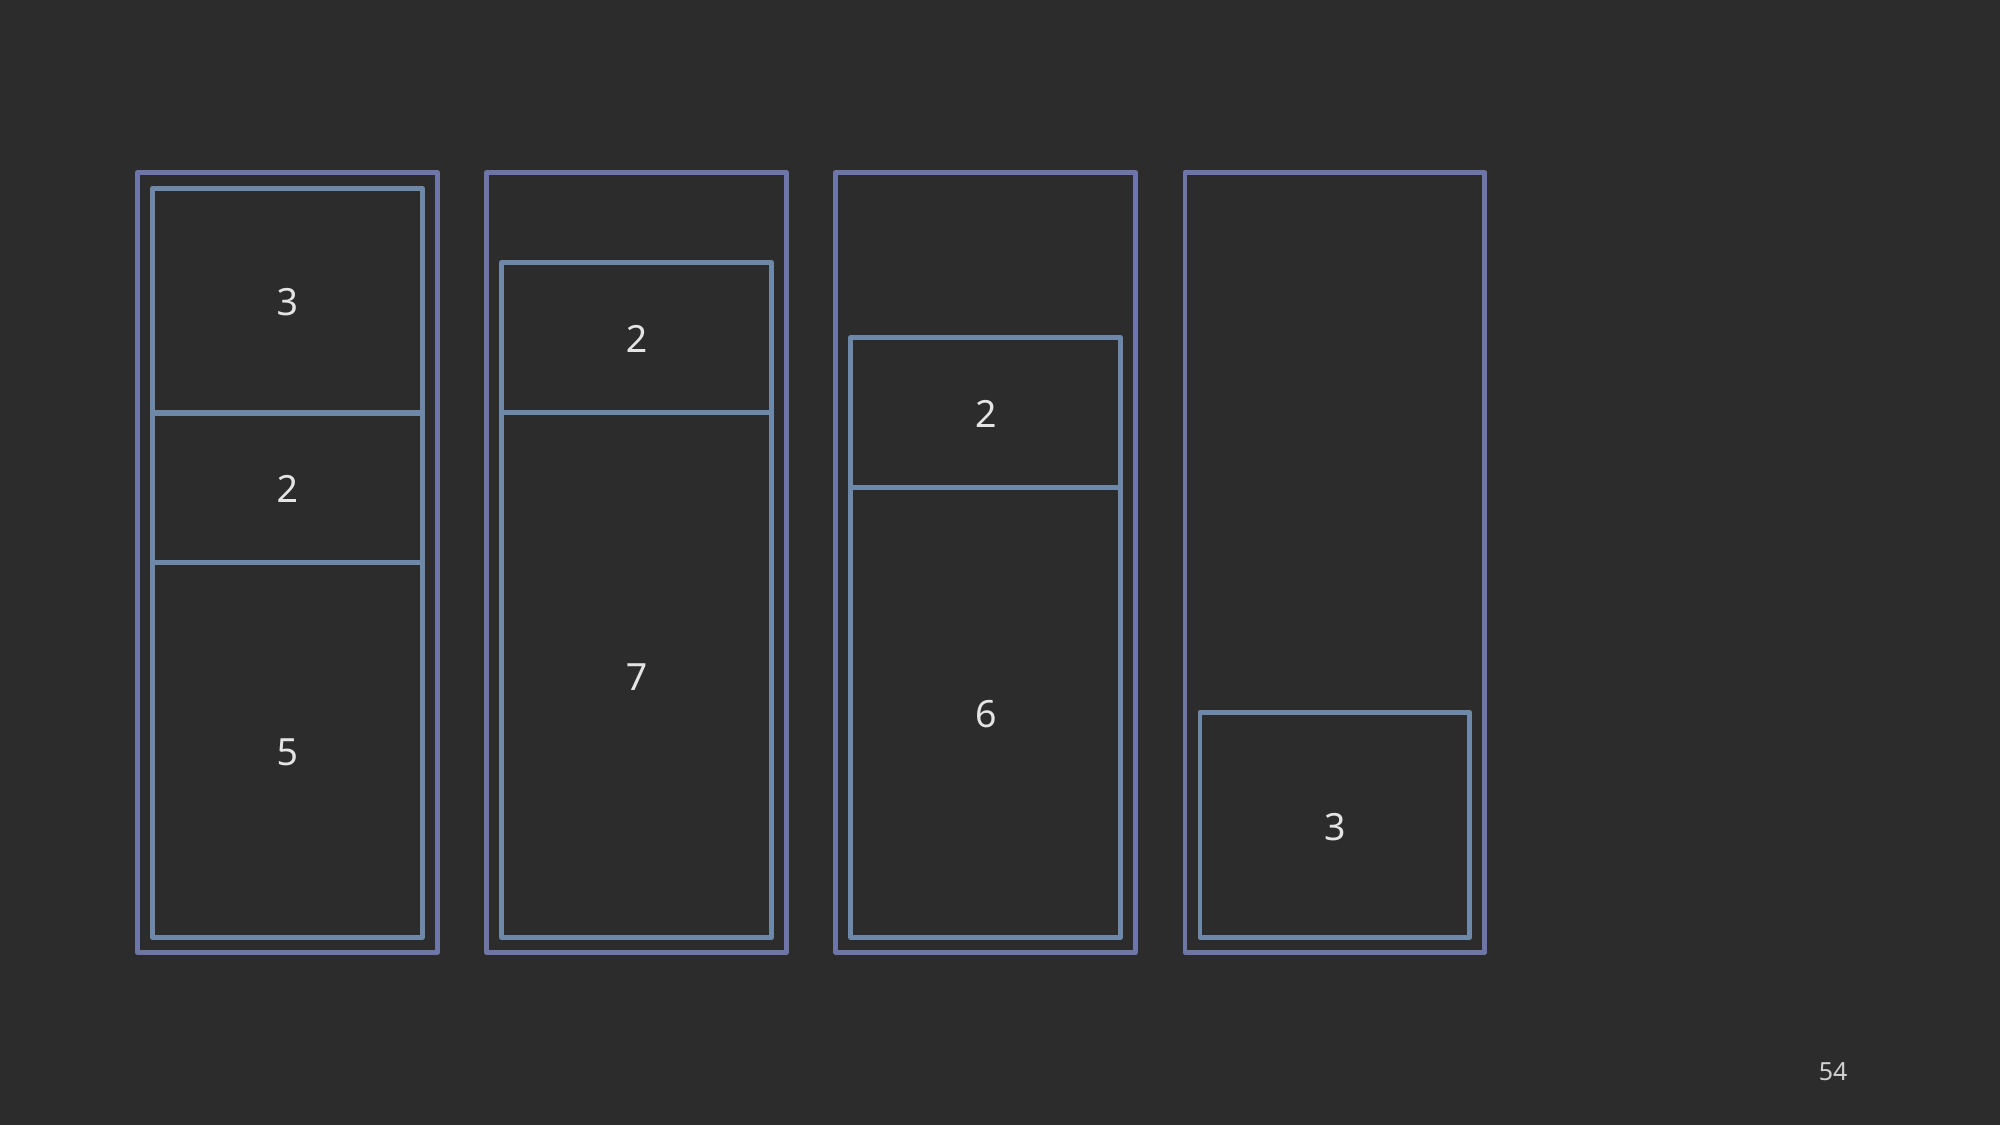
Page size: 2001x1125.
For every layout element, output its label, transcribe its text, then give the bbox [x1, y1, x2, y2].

text_box [486, 172, 787, 953]
text_box 3 [152, 188, 423, 414]
text_box [835, 172, 1136, 953]
text_box 2 [501, 262, 772, 413]
text_box [137, 172, 438, 953]
text_box 2 [850, 337, 1121, 488]
text_box [1184, 172, 1485, 953]
text_box 2 [152, 414, 423, 563]
slide_number 54 [1412, 1042, 1863, 1103]
